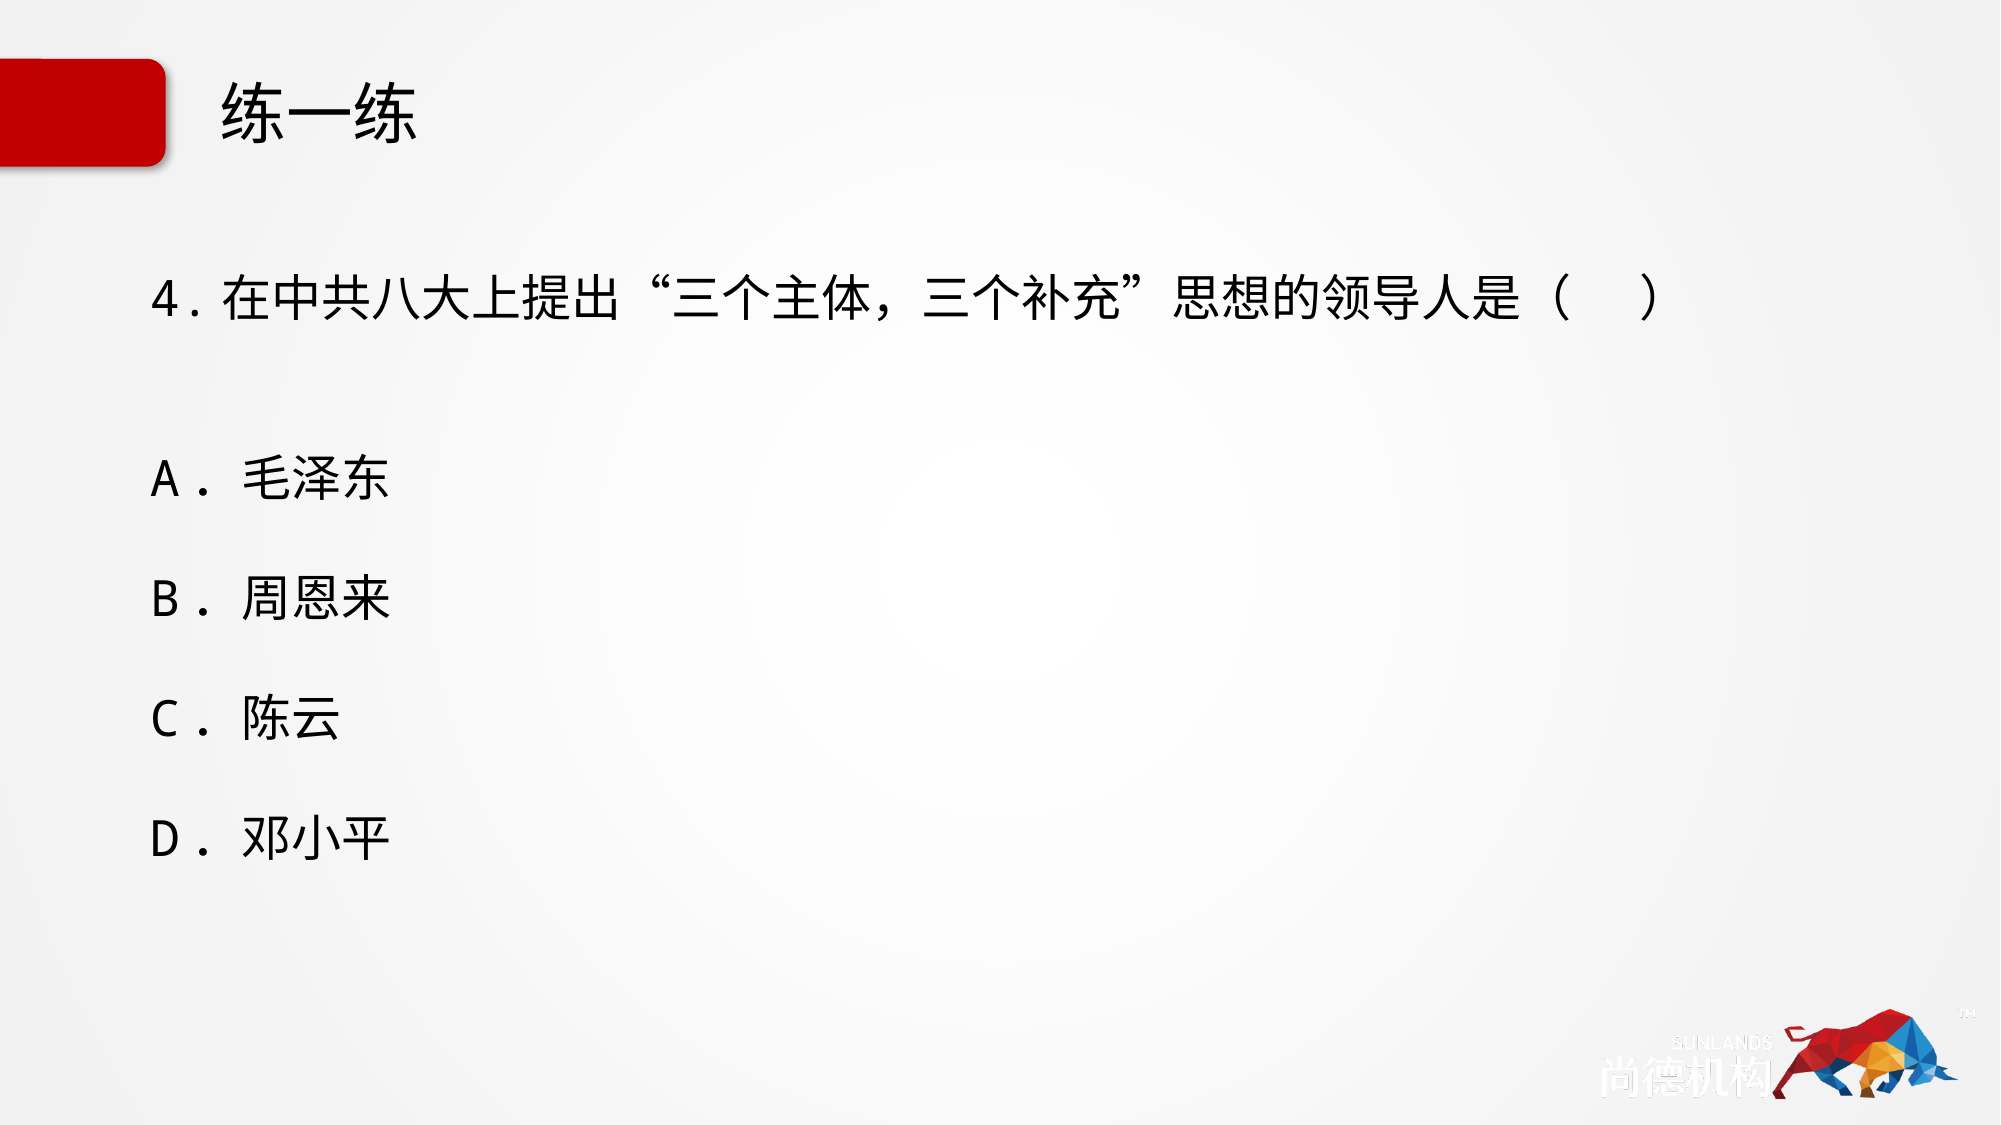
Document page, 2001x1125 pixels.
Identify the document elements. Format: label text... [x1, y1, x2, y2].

title 练一练 [204, 72, 1877, 162]
text_box 4.在中共八大上提出“三个主体，三个补充”思想的领导人是（ ） A．毛泽东 B．周恩来 C．陈云 D．邓小平 [134, 259, 1877, 874]
picture [0, 0, 2001, 1125]
